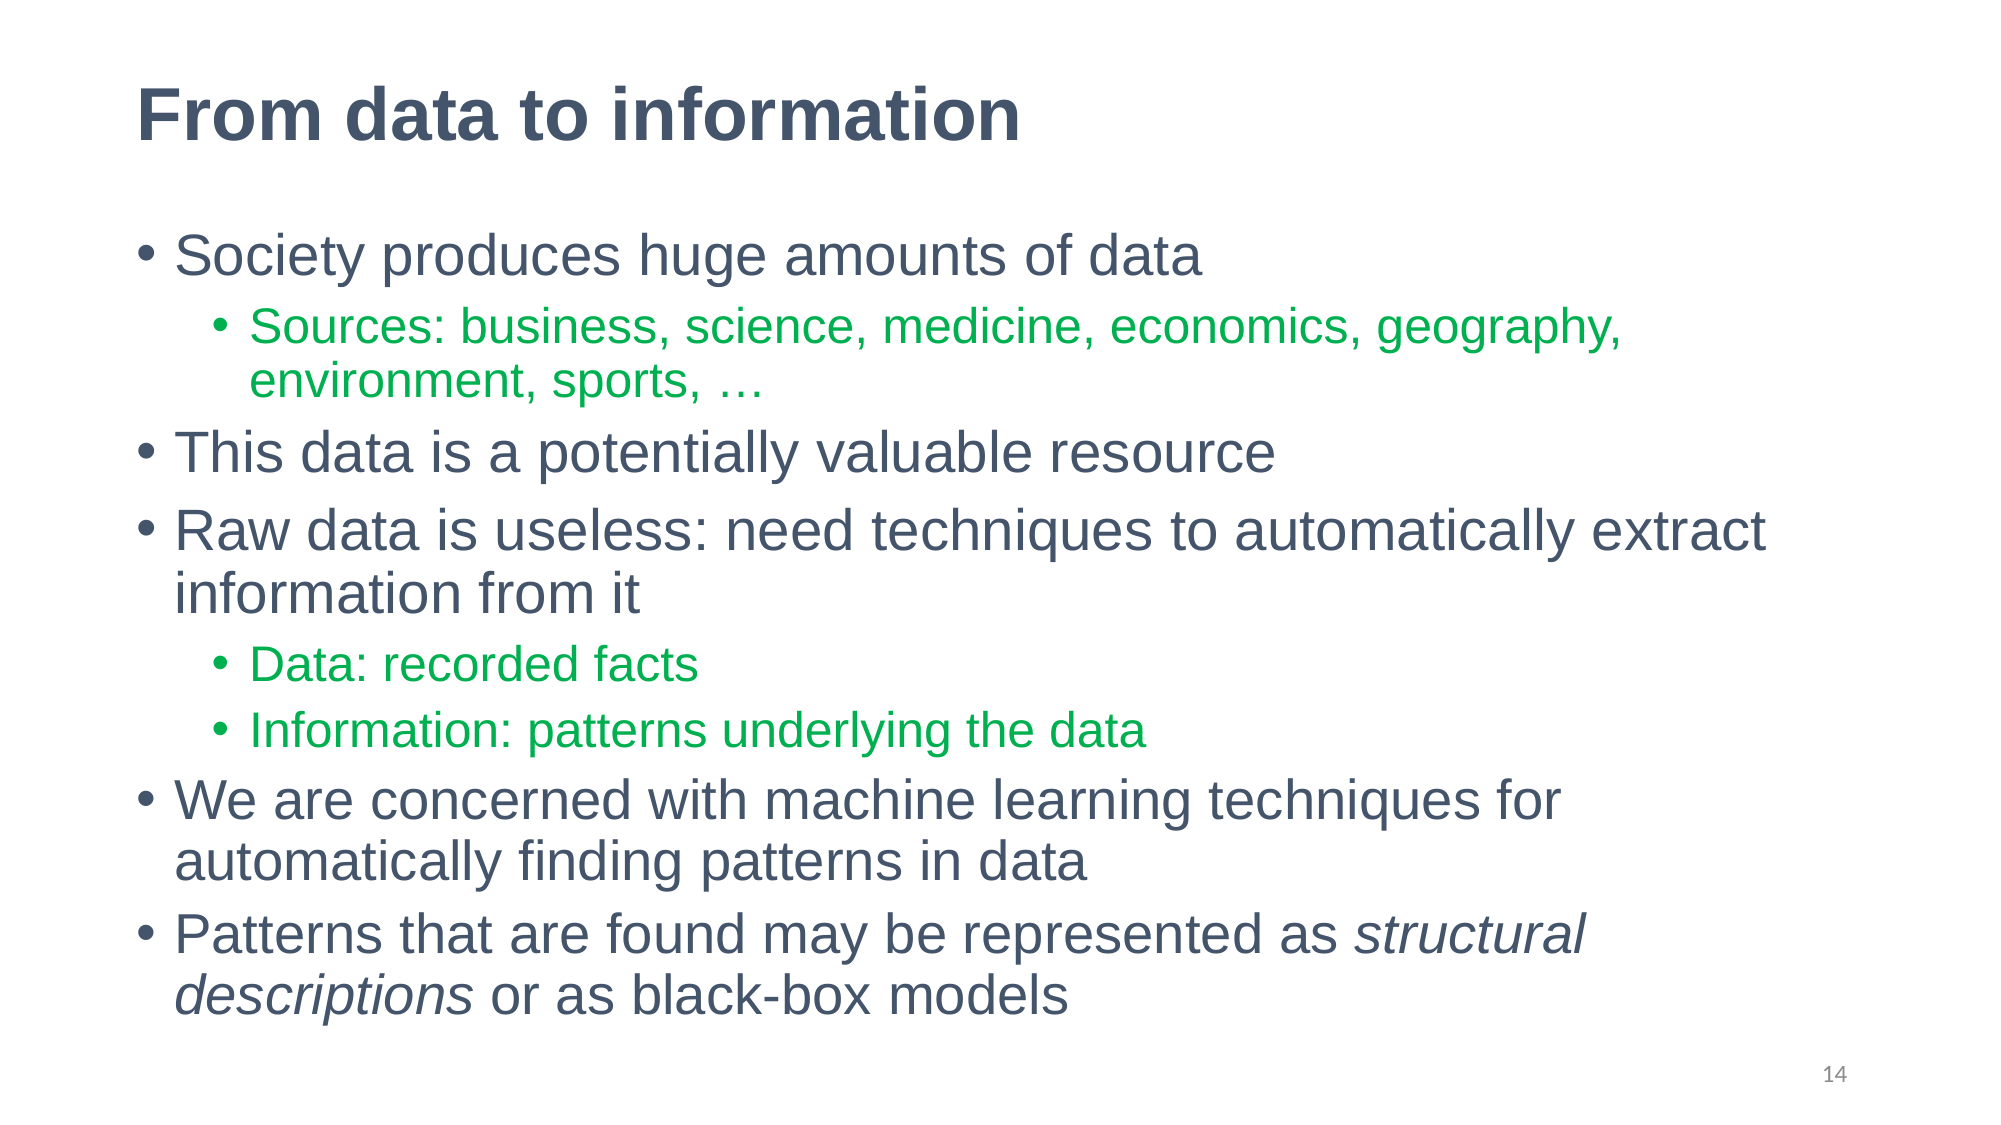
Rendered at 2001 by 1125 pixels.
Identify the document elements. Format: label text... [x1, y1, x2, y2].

slide_number 14 [1412, 1043, 1863, 1103]
title From data to information [121, 51, 1613, 181]
list Society produces huge amounts of data Sources: business, science, medicine, economics, geography, environment, sports, … This data is a potentially valuable resource Raw data is useless: need techniques to automatically extract information from it Data: recorded facts Information: patterns underlying the data We are concerned with machine learning techniques for automatically finding patterns in data Patterns that are found may be represented as structural descriptions or as black-box models [121, 217, 1887, 1043]
